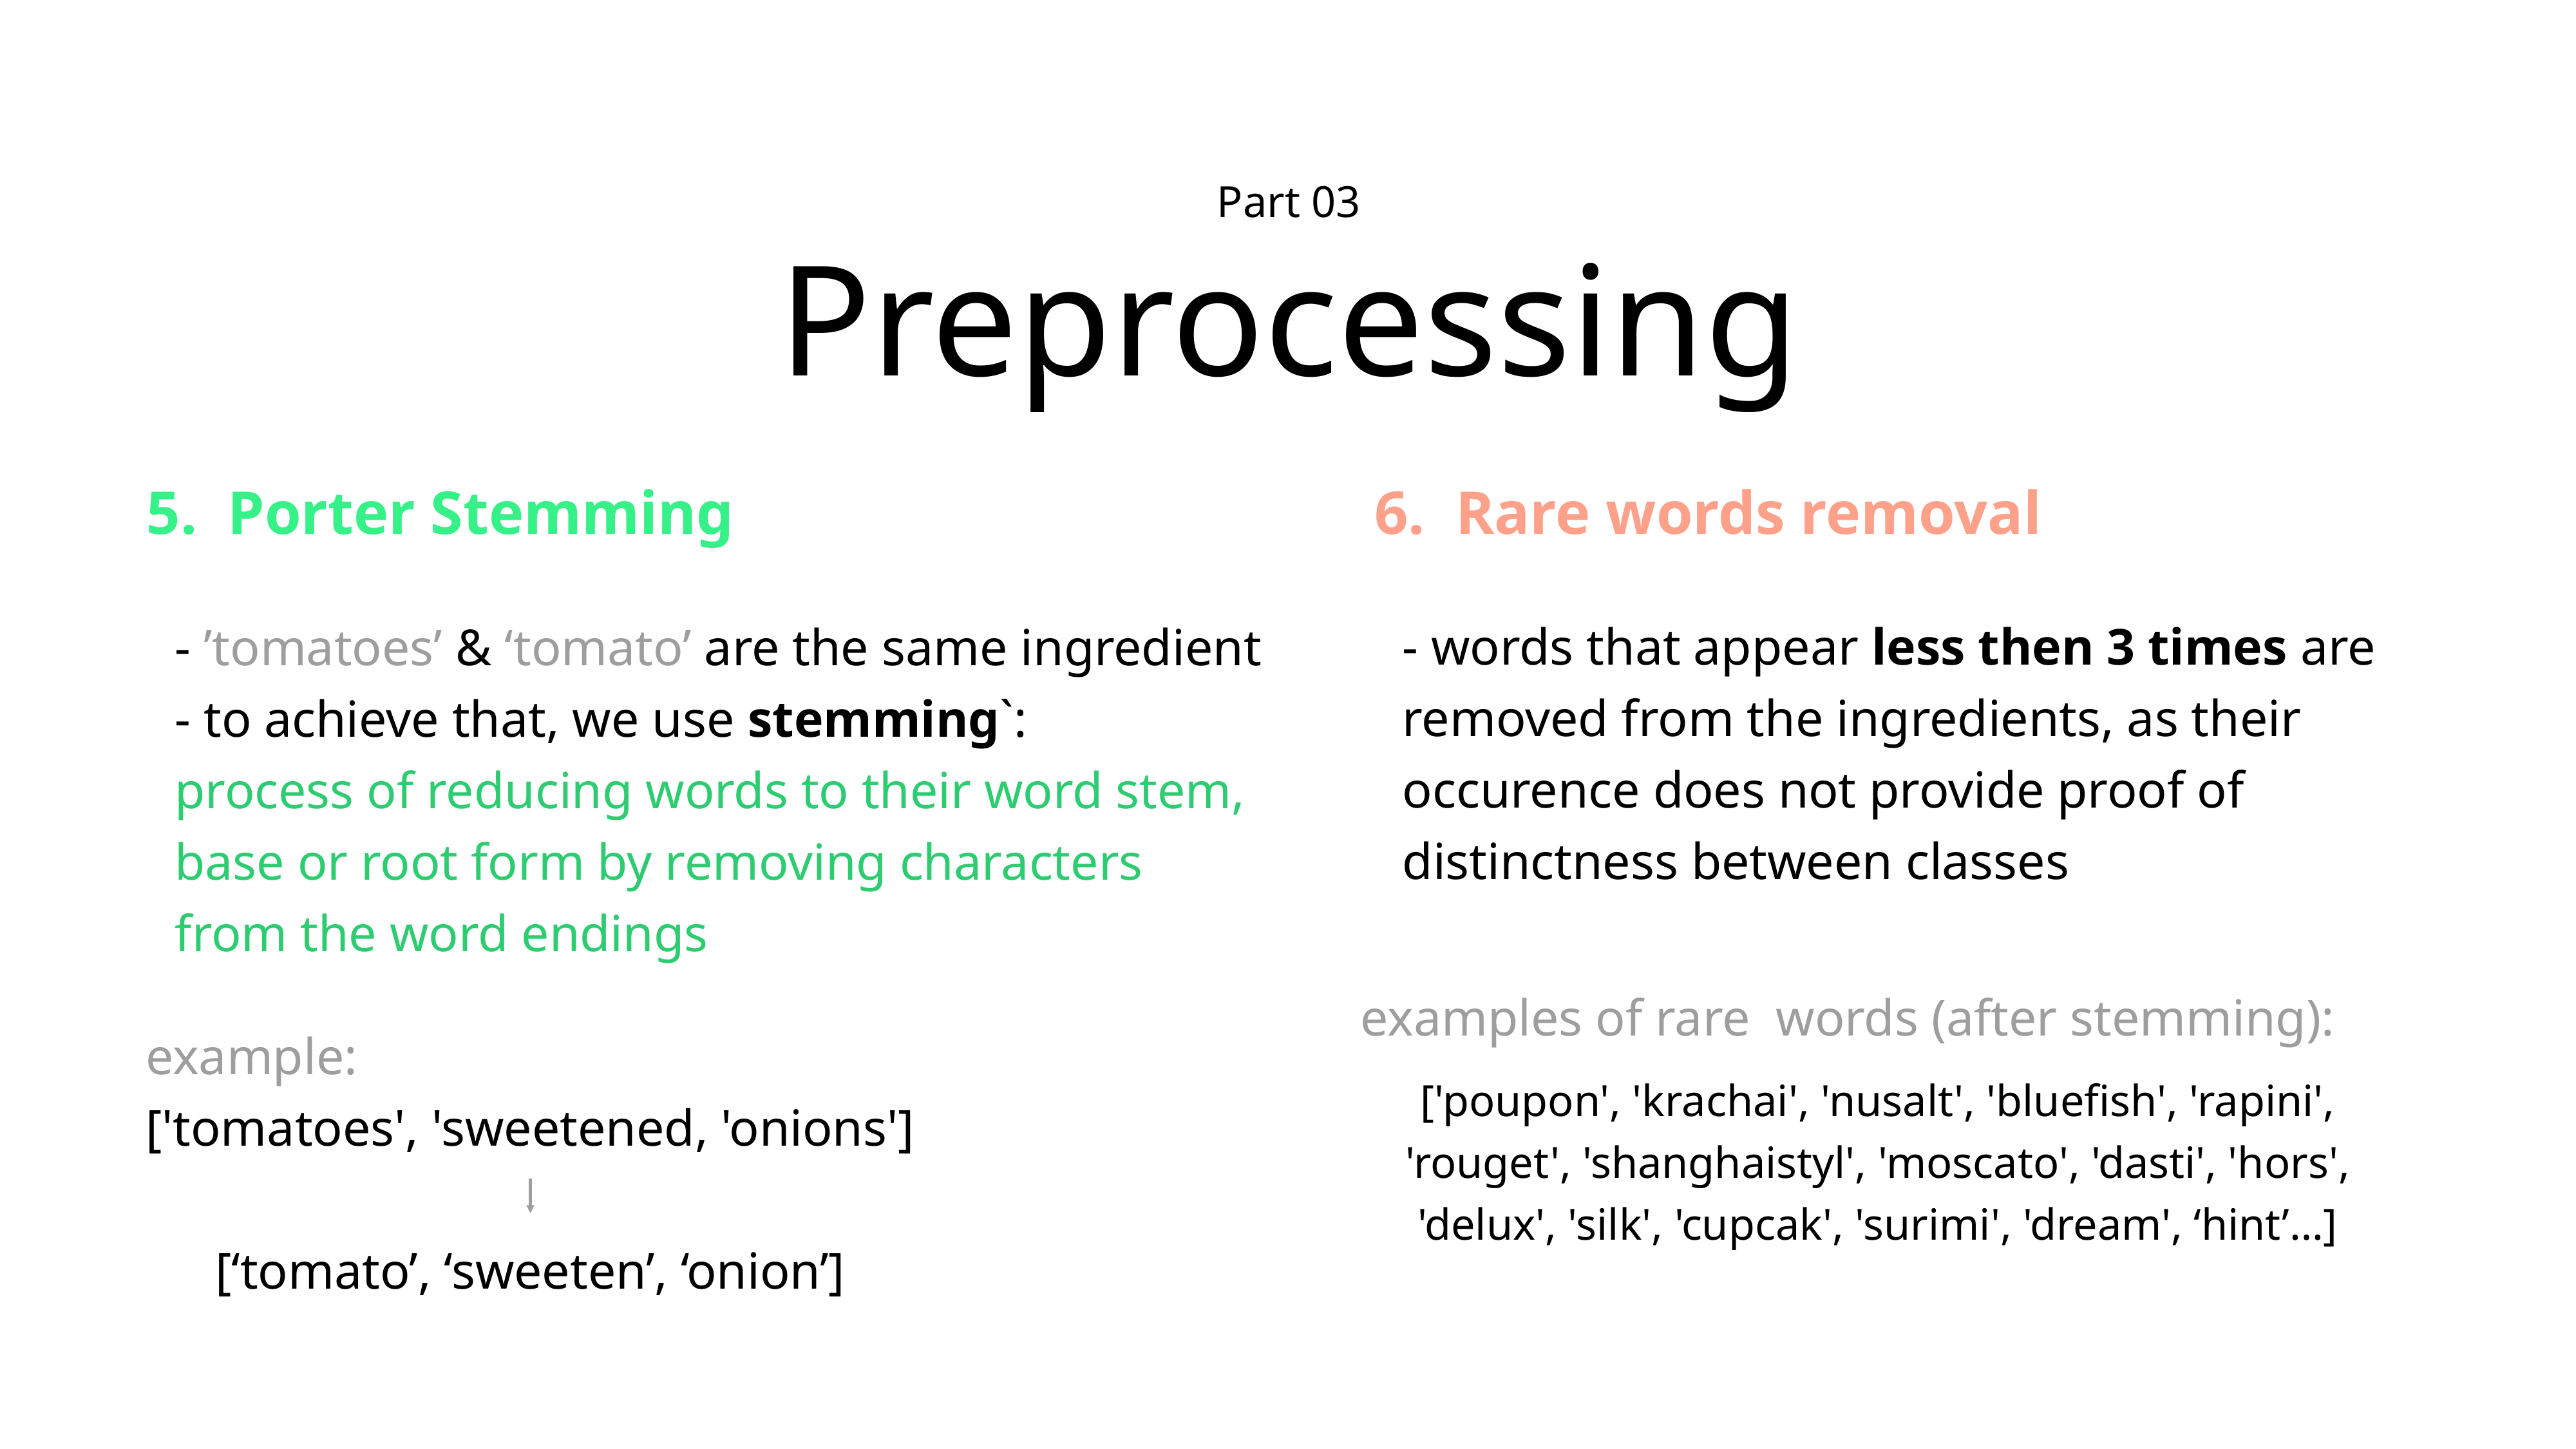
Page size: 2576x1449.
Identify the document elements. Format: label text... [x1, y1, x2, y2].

text_box examples of rare words (after stemming): [1352, 966, 2343, 1054]
text_box [526, 1179, 535, 1213]
text_box 6. Rare words removal [1367, 468, 2050, 554]
text_box - ’tomatoes’ & ‘tomato’ are the same ingredient - to achieve that, we use stemming`: process of reducing words to their word stem, base or root form by removing characters from the word endings [167, 596, 1270, 969]
text_box - words that appear less then 3 times are removed from the ingredients, as their occurence does not provide proof of distinctness between classes [1395, 595, 2466, 897]
text_box ['poupon', 'krachai', 'nusalt', 'bluefish', 'rapini', 'rouget', 'shanghaistyl', 'moscato', 'dasti', 'hors', 'delux', 'silk', 'cupcak', 'surimi', 'dream', ‘hint’…] [1364, 1056, 2392, 1256]
text_box example: ['tomatoes', 'sweetened, 'onions'] [‘tomato’, ‘sweeten’, ‘onion’] [138, 1005, 923, 1307]
text_box Part 03 [1209, 167, 1368, 234]
title Preprocessing [464, 153, 2114, 475]
text_box 5. Porter Stemming [138, 468, 742, 554]
